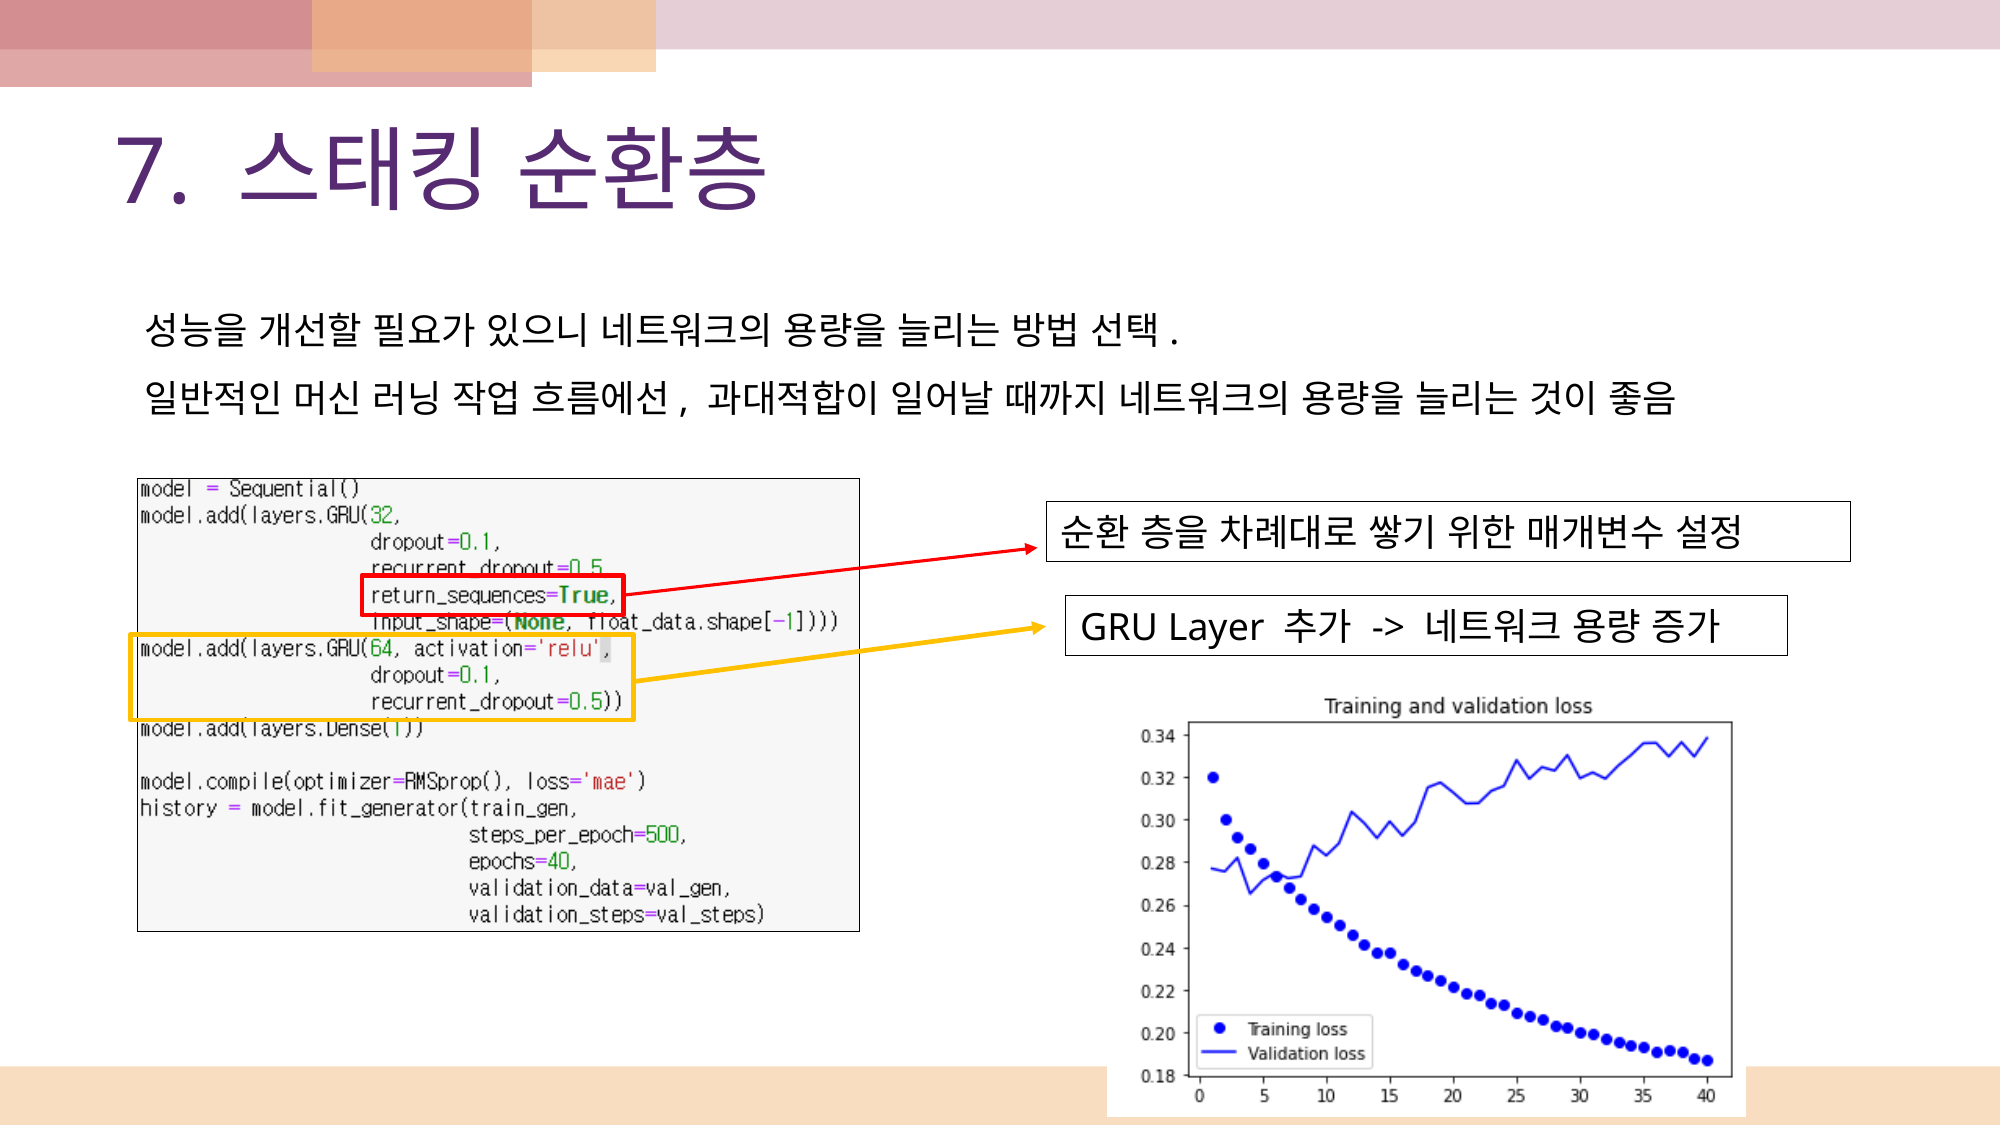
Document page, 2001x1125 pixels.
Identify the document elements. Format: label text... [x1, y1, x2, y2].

title 7. 스태킹 순환층 [99, 88, 1900, 246]
picture [137, 478, 860, 932]
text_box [633, 626, 1047, 682]
picture [1107, 681, 1746, 1117]
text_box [623, 547, 1038, 596]
text_box GRU Layer 추가 -> 네트워크 용량 증가 [1065, 595, 1788, 656]
text_box 성능을 개선할 필요가 있으니 네트워크의 용량을 늘리는 방법 선택. 일반적인 머신 러닝 작업 흐름에선, 과대적합이 일어날 때까지 네트워크의 용량을 늘리는 것이 좋음 [130, 277, 1870, 427]
text_box 순환 층을 차례대로 쌓기 위한 매개변수 설정 [1046, 501, 1851, 562]
